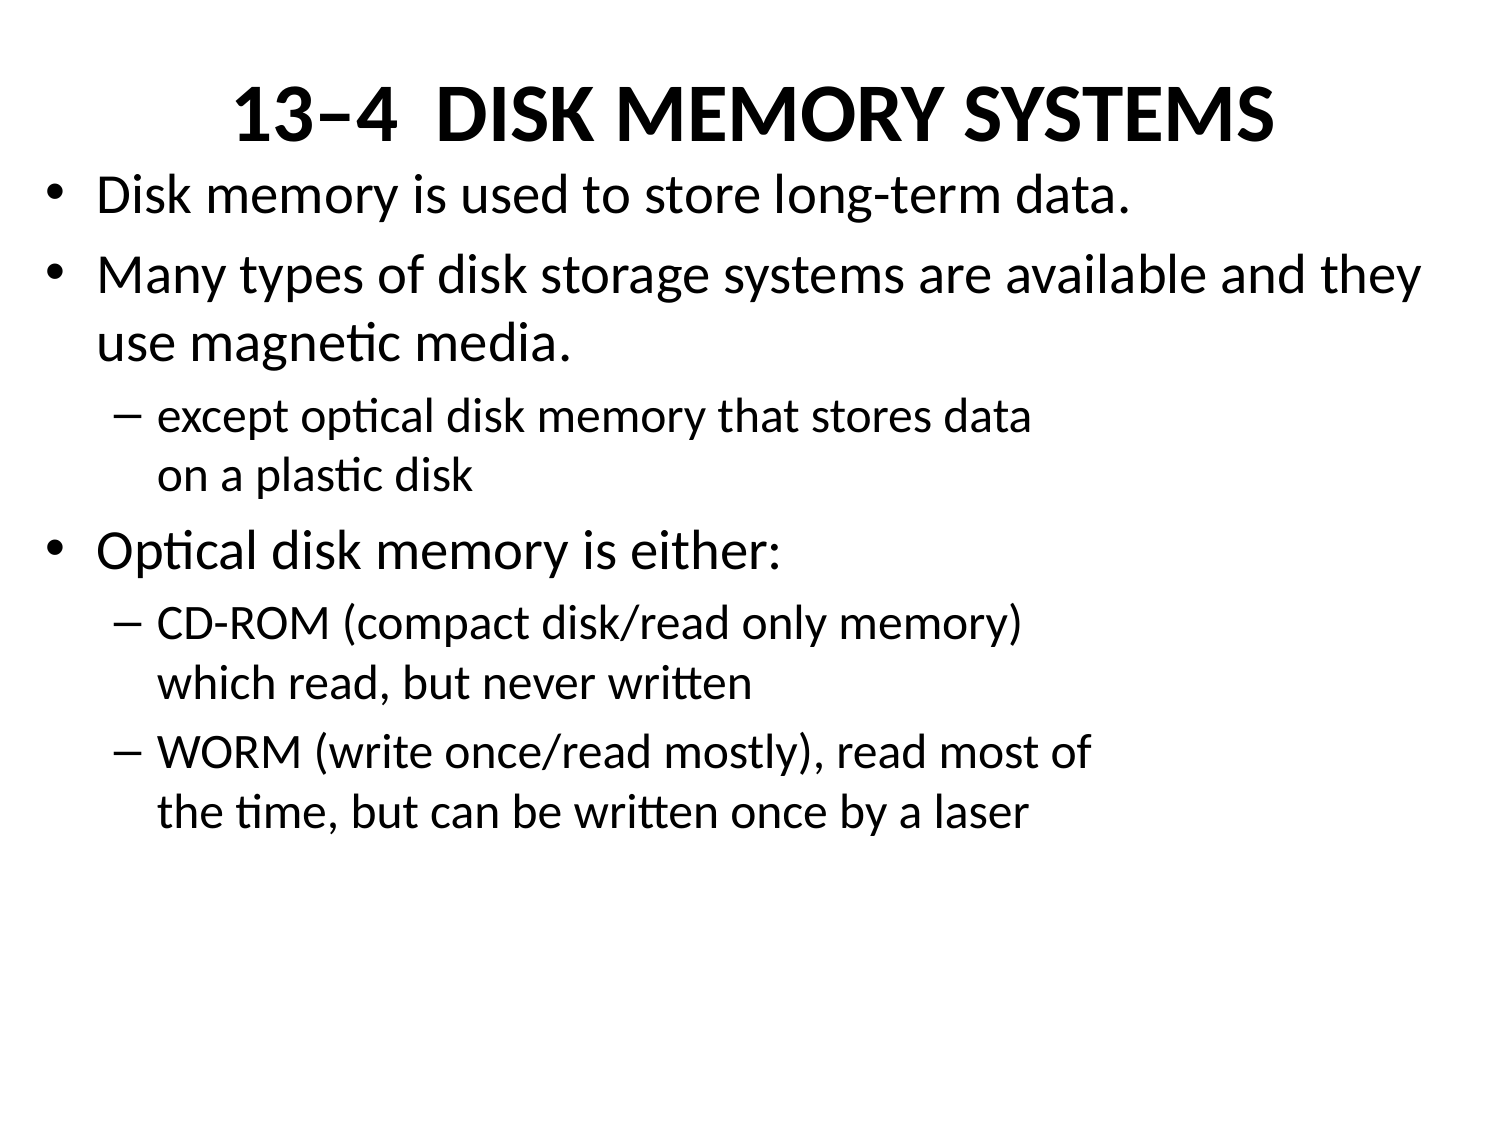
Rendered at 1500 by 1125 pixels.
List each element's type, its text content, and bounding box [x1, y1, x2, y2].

list Disk memory is used to store long-term data. Many types of disk storage systems are available and they use magnetic media. except optical disk memory that stores data on a plastic disk Optical disk memory is either: CD-ROM (compact disk/read only memory) which read, but never written WORM (write once/read mostly), read most of the time, but can be written once by a laser [29, 149, 1500, 850]
title 13–4 DISK MEMORY SYSTEMS [12, 14, 1500, 203]
